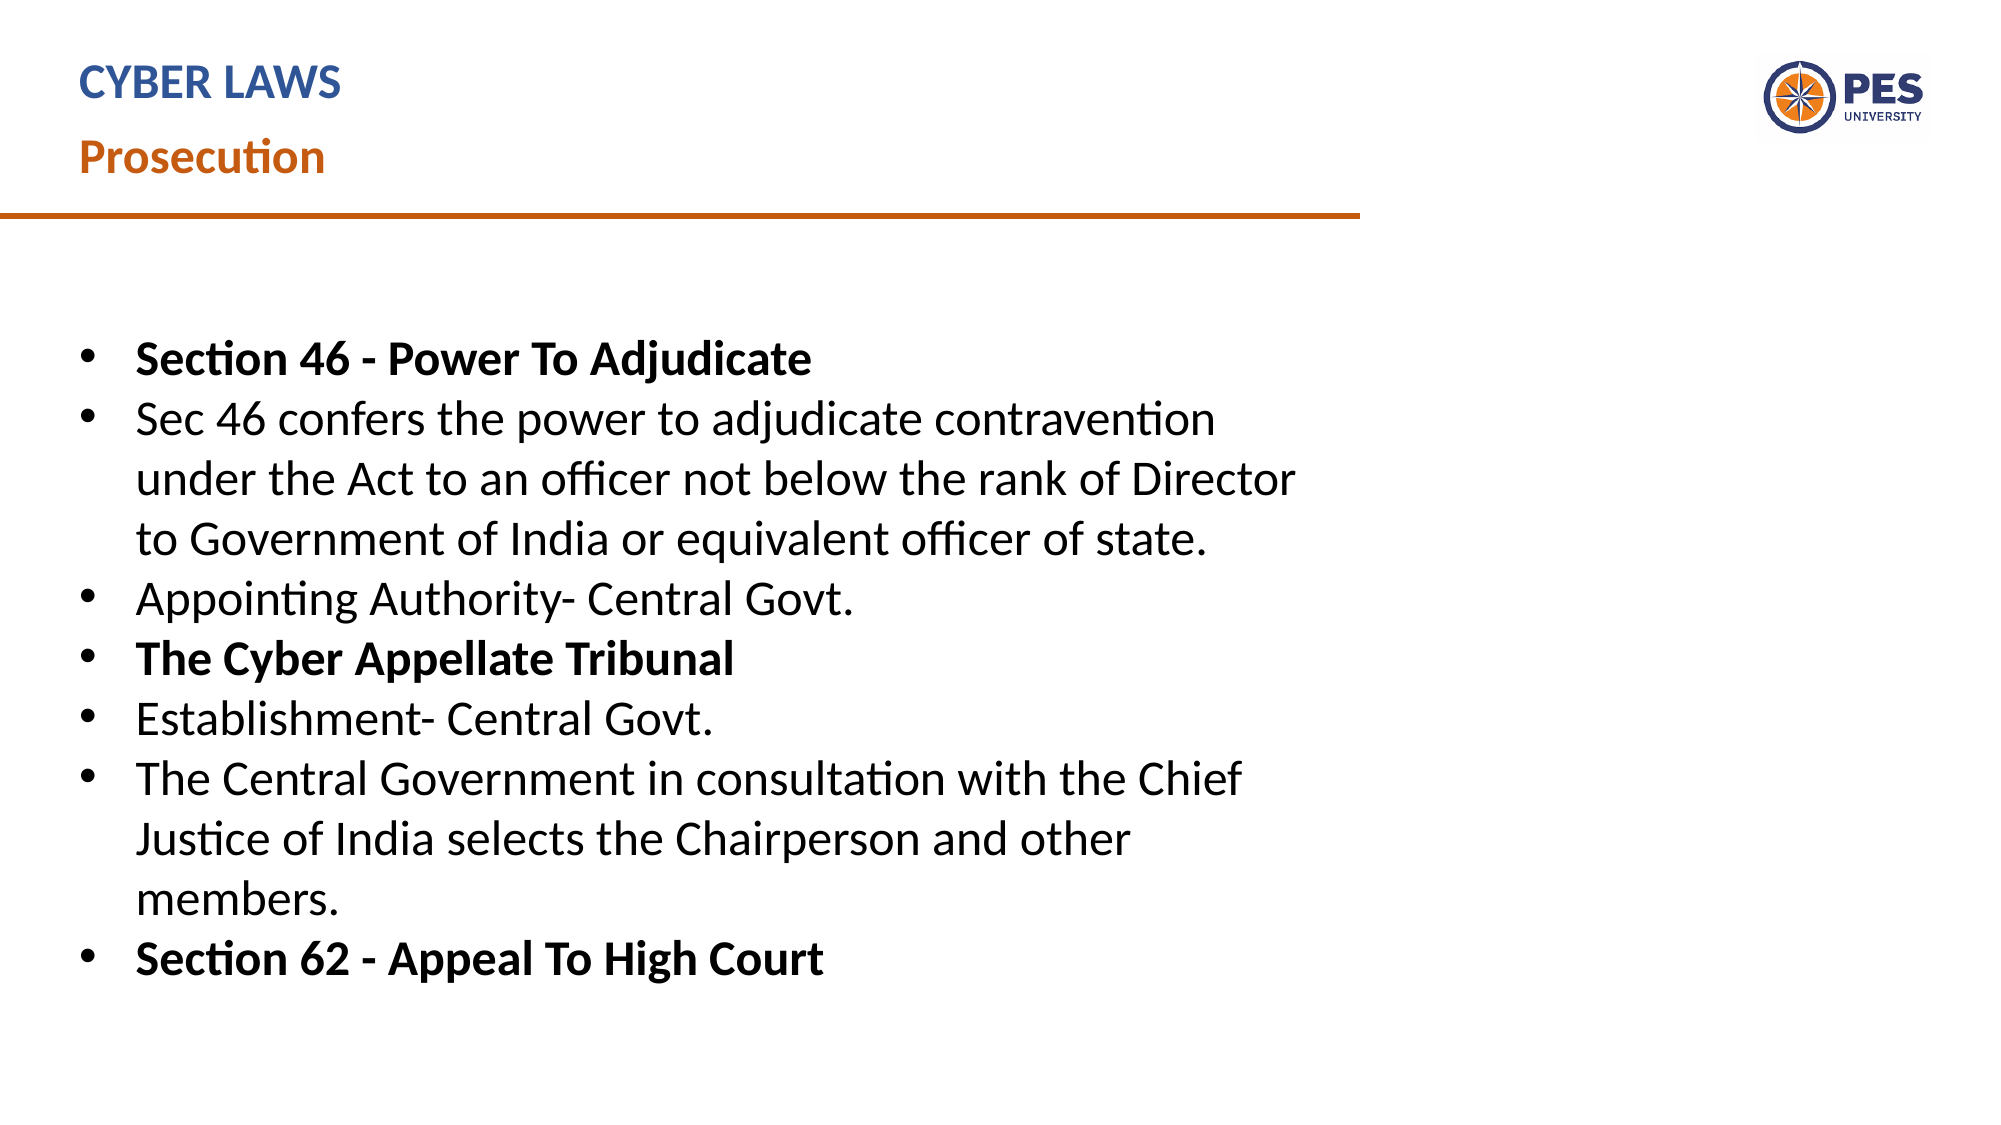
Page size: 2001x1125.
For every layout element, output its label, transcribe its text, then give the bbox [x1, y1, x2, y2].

picture [1755, 52, 1931, 142]
text_box CYBER LAWS [64, 41, 1295, 117]
text_box Prosecution [64, 116, 1377, 191]
text_box Section 46 - Power To Adjudicate Sec 46 confers the power to adjudicate contravention under the Act to an officer not below the rank of Director to Government of India or equivalent officer of state. Appointing Authority- Central Govt. The Cyber Appellate Tribunal Establishment- Central Govt. The Central Government in consultation with the Chief Justice of India selects the Chairperson and other members. Section 62 - Appeal To High Court [64, 318, 1361, 1125]
